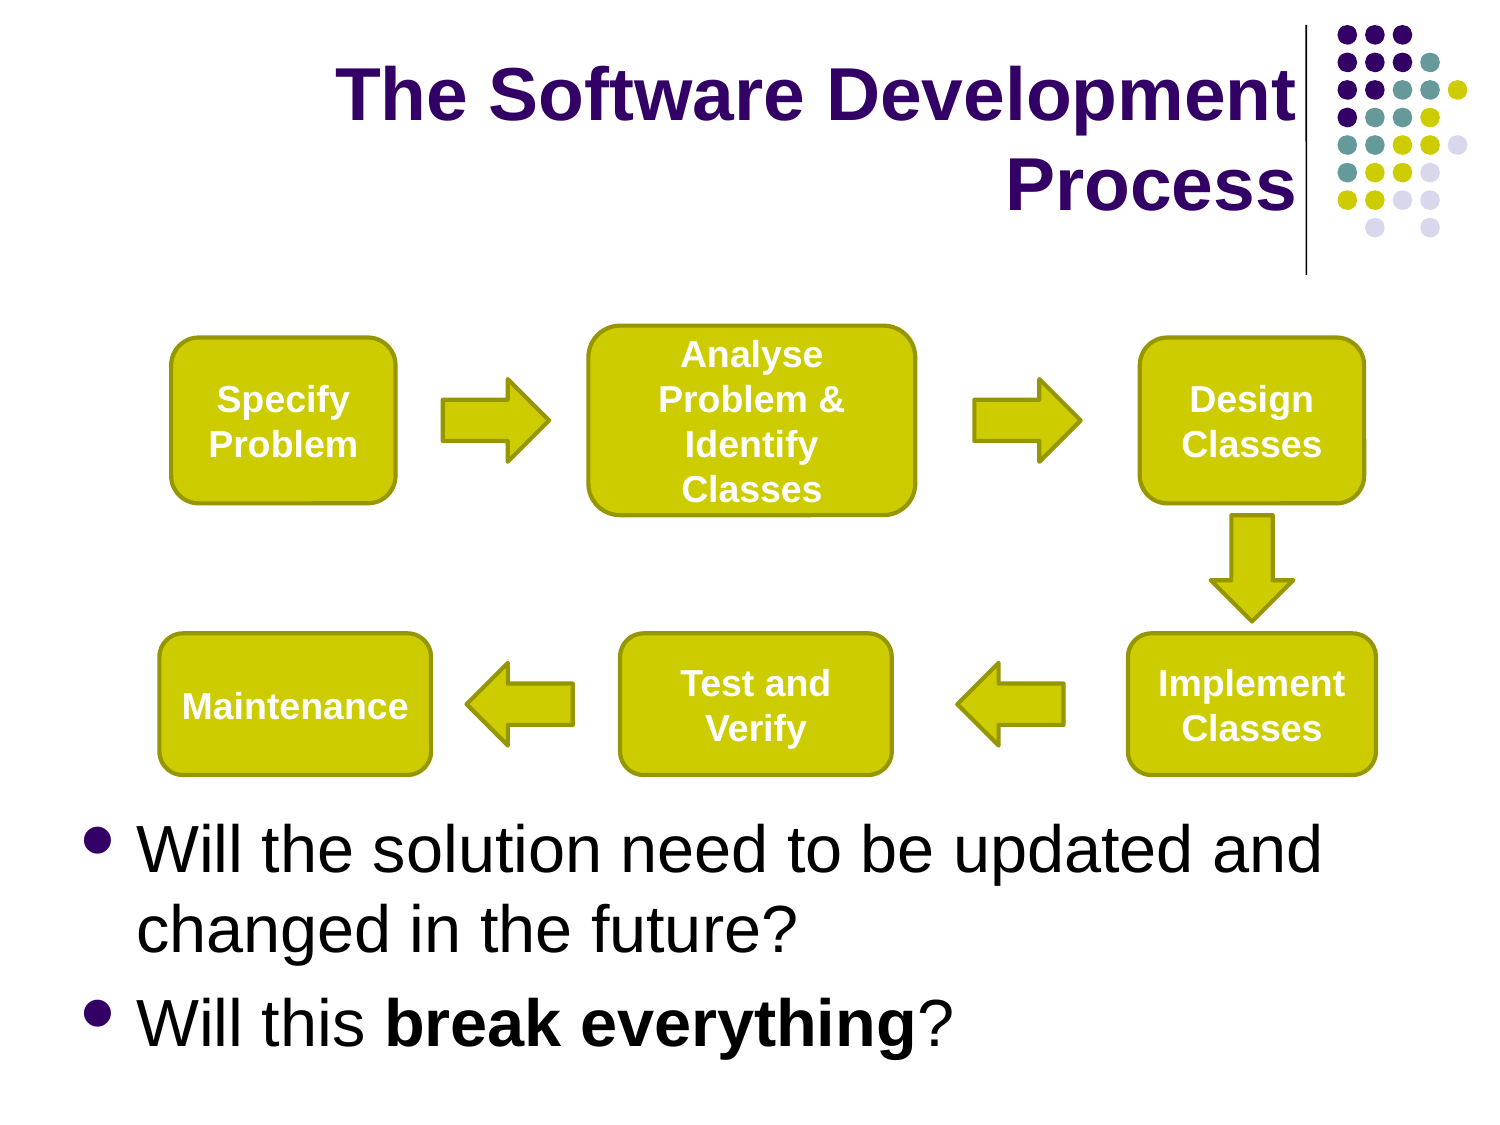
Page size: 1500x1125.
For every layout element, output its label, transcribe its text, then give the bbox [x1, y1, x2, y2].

text_box Design Classes [1137, 335, 1367, 506]
text_box Implement Classes [1125, 631, 1379, 778]
text_box Test and Verify [617, 631, 894, 778]
text_box [972, 377, 1083, 464]
list Will the solution need to be updated and changed in the future? Will this break everything? [64, 798, 1459, 1074]
title The Software Development Process [75, 20, 1313, 233]
text_box [440, 377, 552, 464]
text_box Analyse Problem & Identify Classes [586, 323, 918, 518]
text_box [464, 660, 575, 748]
text_box [955, 660, 1066, 748]
text_box [1208, 513, 1296, 624]
text_box Maintenance [157, 631, 434, 778]
text_box Specify Problem [169, 335, 398, 506]
